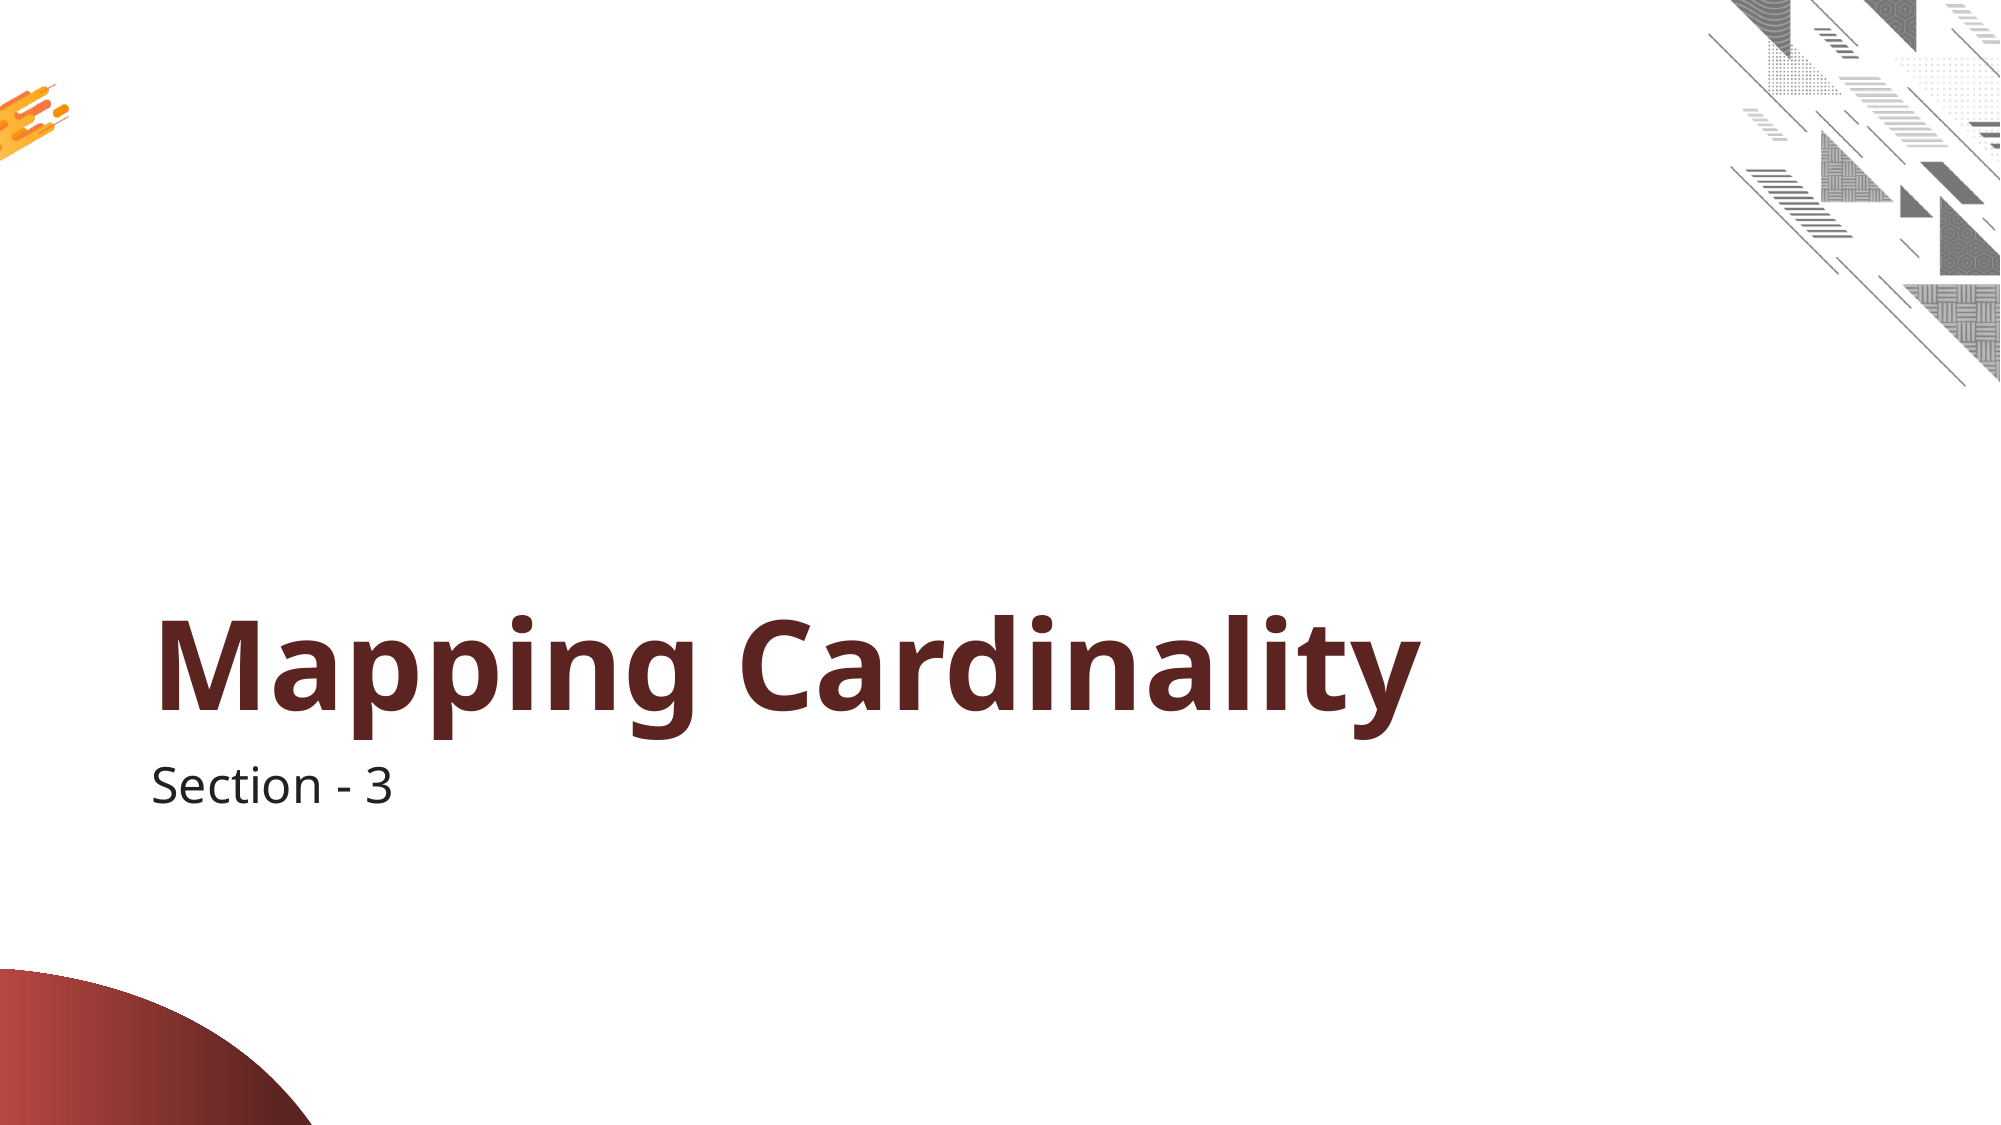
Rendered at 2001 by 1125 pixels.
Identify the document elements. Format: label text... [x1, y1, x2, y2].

list Section - 3 [136, 752, 1862, 999]
picture [0, 65, 90, 193]
title Mapping Cardinality [136, 280, 1862, 749]
